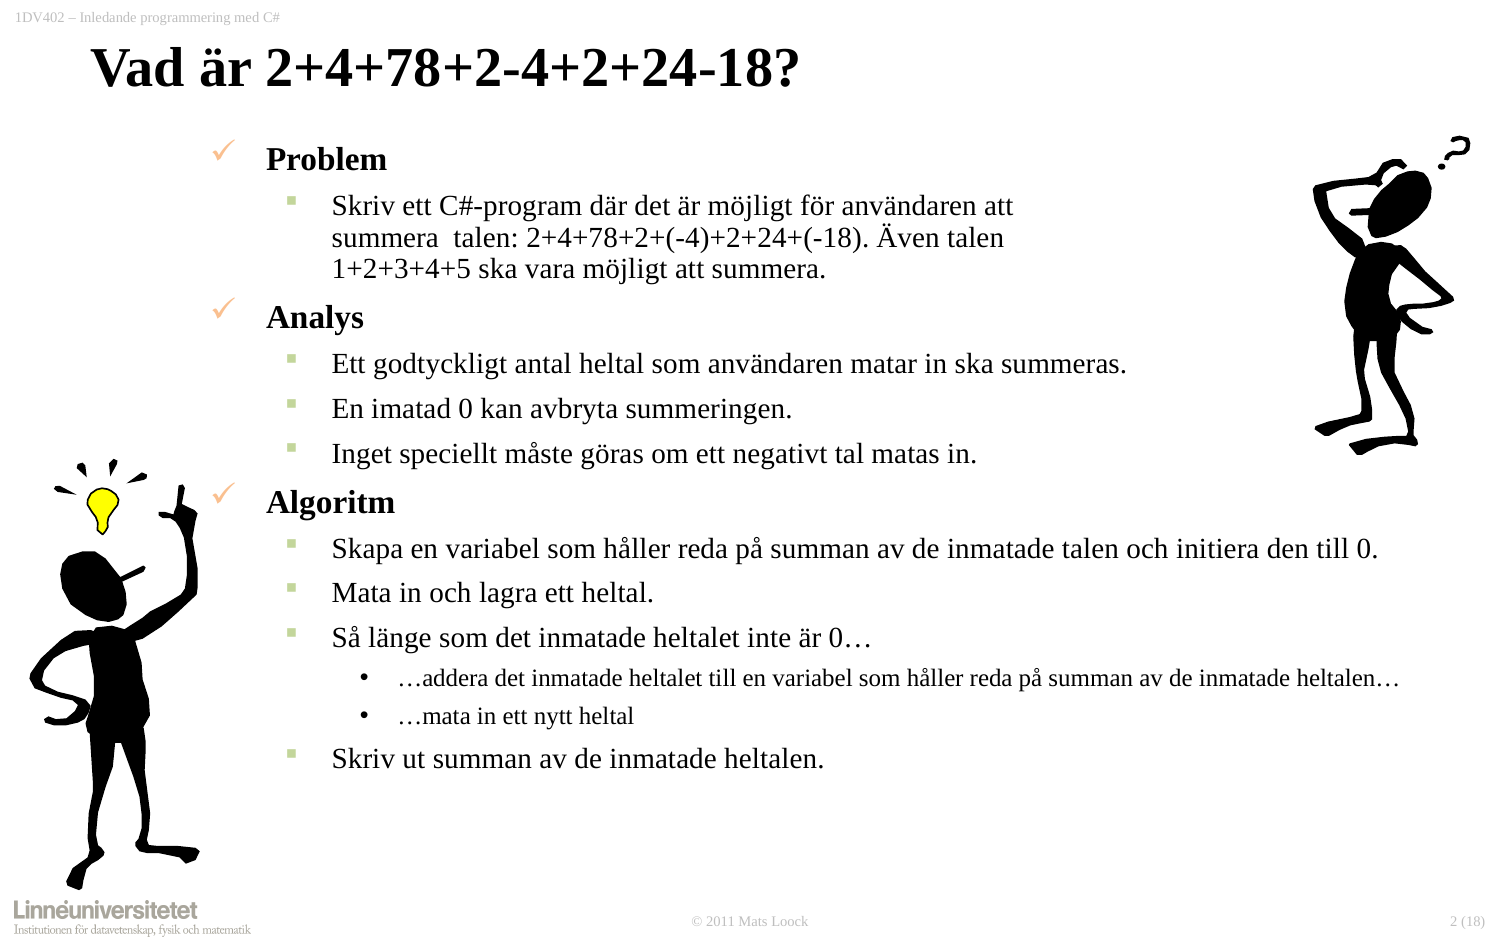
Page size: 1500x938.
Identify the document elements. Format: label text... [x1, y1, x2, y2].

picture [29, 458, 201, 891]
picture [1312, 135, 1471, 456]
list Problem Skriv ett C#-program där det är möjligt för användaren att summera talen: 2+4+78+2+(-4)+2+24+(-18). Även talen 1+2+3+4+5 ska vara möjligt att summera. Analys Ett godtyckligt antal heltal som användaren matar in ska summeras. En imatad 0 kan avbryta summeringen. Inget speciellt måste göras om ett negativt tal matas in. Algoritm Skapa en variabel som håller reda på summan av de inmatade talen och initiera den till 0. Mata in och lagra ett heltal. Så länge som det inmatade heltalet inte är 0… …addera det inmatade heltalet till en variabel som håller reda på summan av de inmatade heltalen… …mata in ett nytt heltal Skriv ut summan av de inmatade heltalen. [194, 133, 1424, 893]
title Vad är 2+4+78+2-4+2+24-18? [74, 15, 1426, 115]
